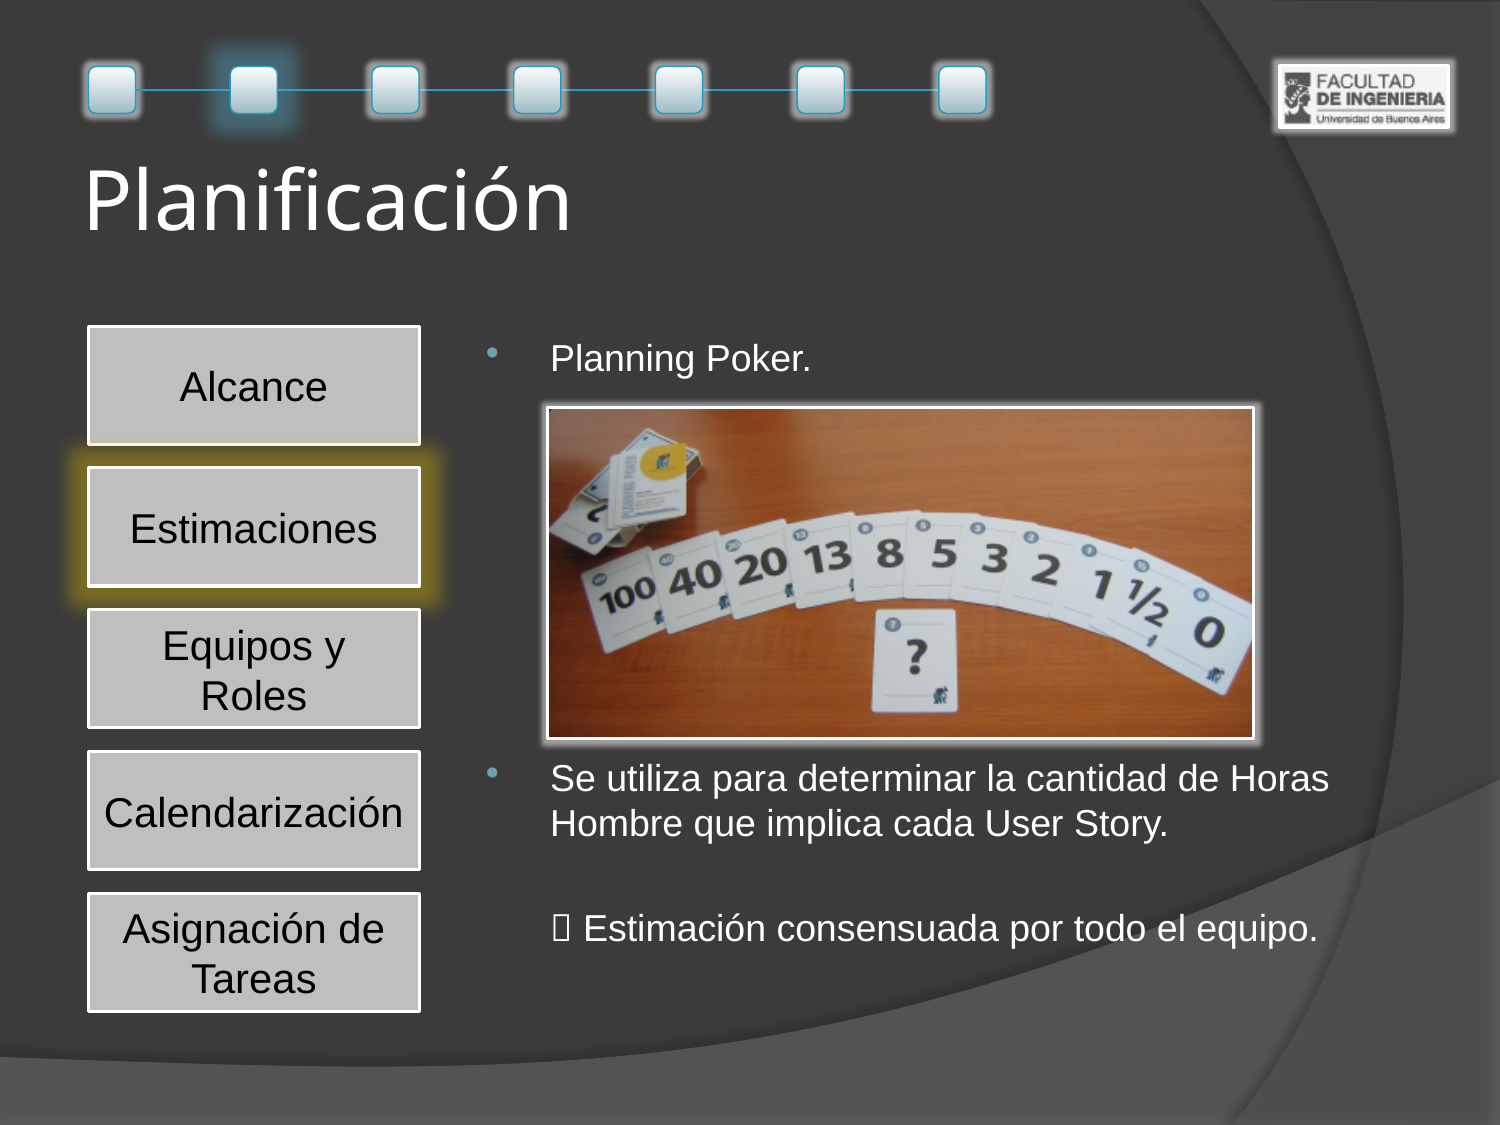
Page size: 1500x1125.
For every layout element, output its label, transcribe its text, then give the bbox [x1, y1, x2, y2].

text_box [938, 65, 987, 115]
text_box [512, 65, 562, 115]
text_box [229, 65, 279, 115]
text_box [796, 65, 846, 115]
text_box Calendarización [87, 750, 421, 871]
title Planificación [74, 103, 1301, 291]
list Planning Poker. Se utiliza para determinar la cantidad de Horas Hombre que implica cada User Story.  Estimación consensuada por todo el equipo. [466, 325, 1448, 1012]
picture [1281, 67, 1447, 126]
text_box [371, 65, 420, 115]
picture [548, 408, 1253, 738]
text_box Estimaciones [87, 466, 421, 588]
text_box Asignación de Tareas [87, 892, 421, 1013]
text_box Equipos y Roles [87, 608, 421, 729]
text_box [87, 65, 137, 115]
text_box [654, 65, 704, 115]
text_box Alcance [87, 325, 421, 436]
